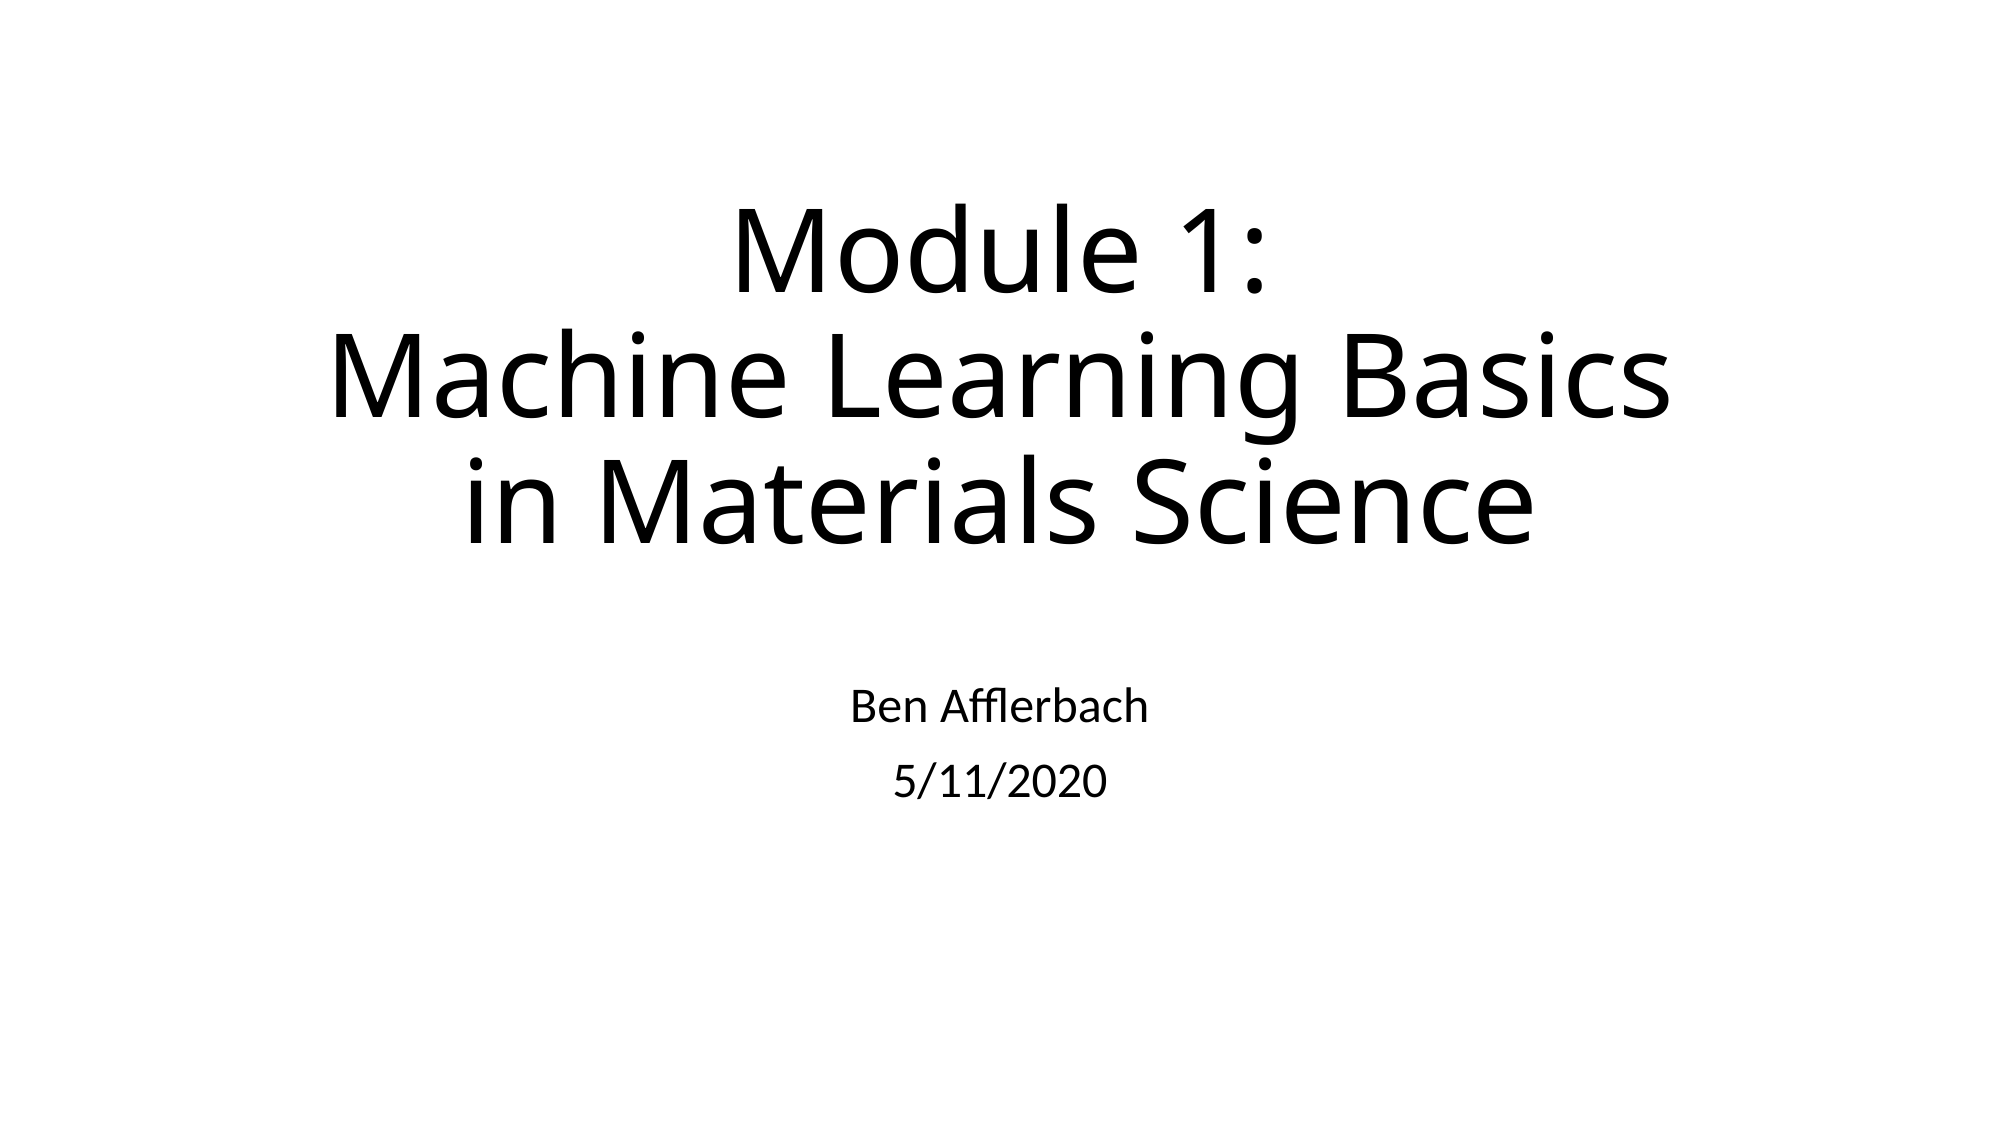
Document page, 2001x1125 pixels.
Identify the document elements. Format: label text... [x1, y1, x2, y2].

title Module 1: Machine Learning Basics in Materials Science [249, 184, 1750, 576]
subtitle Ben Afflerbach 5/11/2020 [249, 590, 1750, 863]
